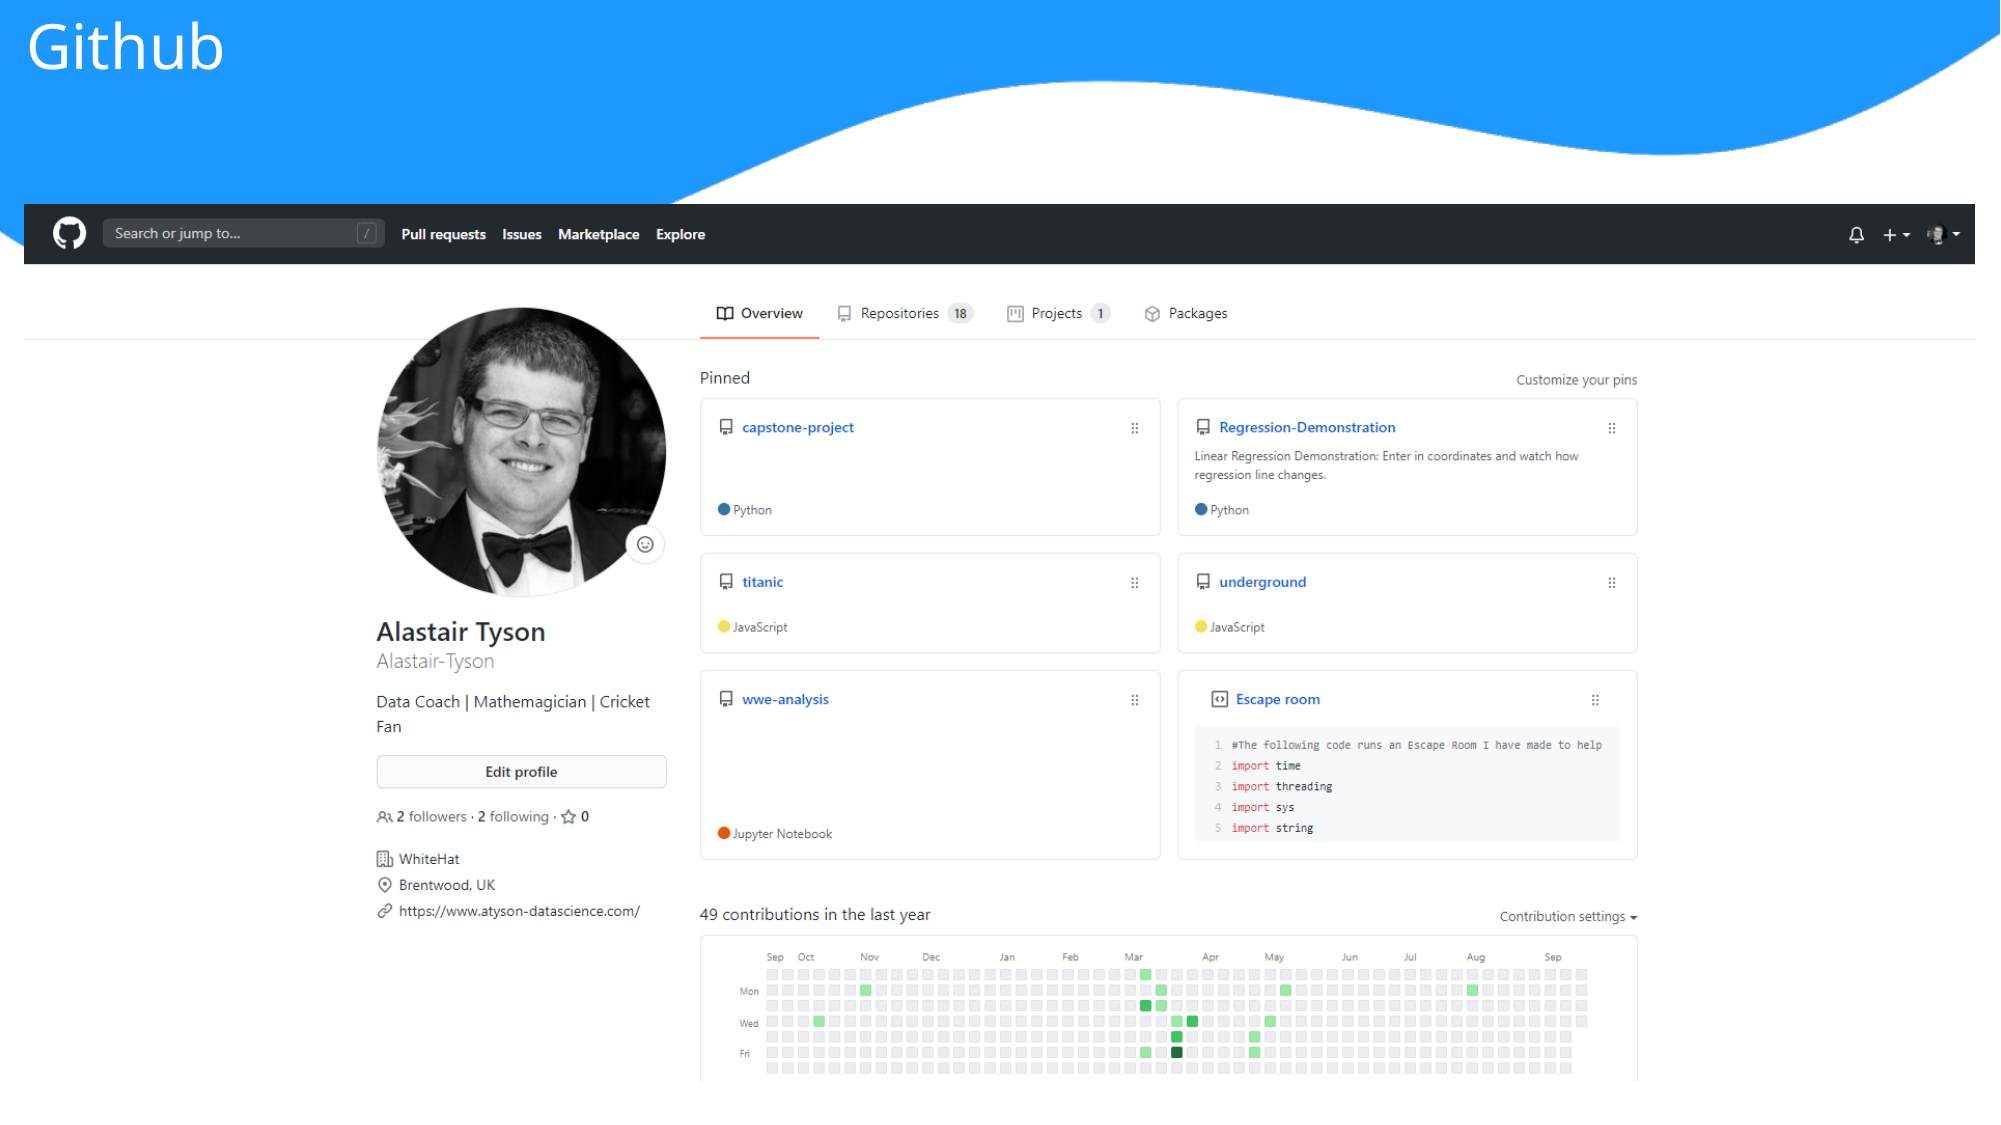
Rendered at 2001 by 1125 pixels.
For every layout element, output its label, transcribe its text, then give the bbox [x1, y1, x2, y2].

picture [0, 0, 2000, 1082]
text_box Github [12, 0, 600, 189]
